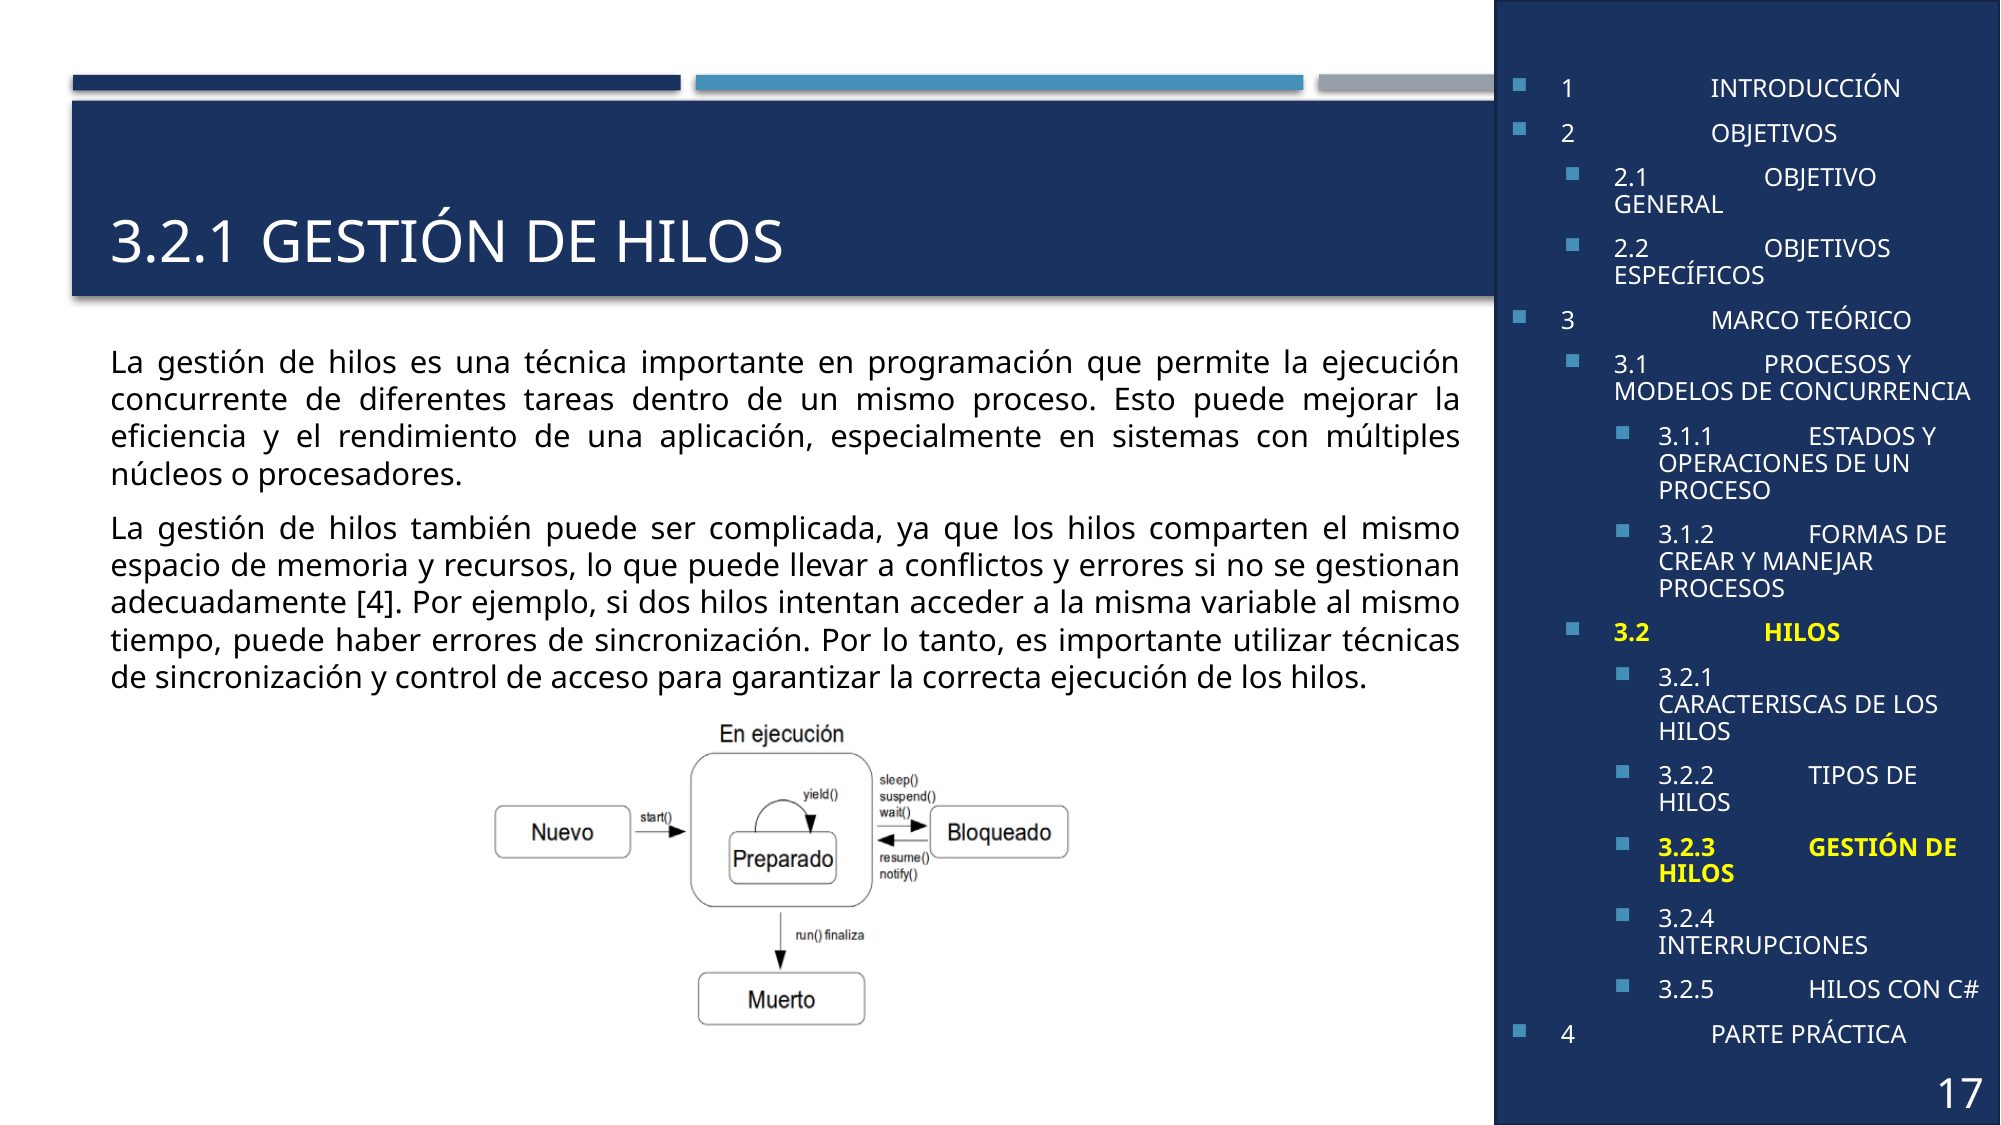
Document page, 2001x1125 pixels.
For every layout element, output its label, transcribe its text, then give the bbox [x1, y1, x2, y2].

text_box 17 [1921, 1059, 2000, 1125]
text_box 1 INTRODUCCIÓN 2 OBJETIVOS 2.1 OBJETIVO GENERAL 2.2 OBJETIVOS ESPECÍFICOS 3 MARCO TEÓRICO 3.1 PROCESOS Y MODELOS DE CONCURRENCIA 3.1.1 ESTADOS Y OPERACIONES DE UN PROCESO 3.1.2 FORMAS DE CREAR Y MANEJAR PROCESOS 3.2 HILOS 3.2.1 CARACTERISCAS DE LOS HILOS 3.2.2 TIPOS DE HILOS 3.2.3 GESTIÓN DE HILOS 3.2.4 INTERRUPCIONES 3.2.5 HILOS CON C# 4 PARTE PRÁCTICA [1494, 0, 2000, 1125]
list La gestión de hilos es una técnica importante en programación que permite la ejecución concurrente de diferentes tareas dentro de un mismo proceso. Esto puede mejorar la eficiencia y el rendimiento de una aplicación, especialmente en sistemas con múltiples núcleos o procesadores. La gestión de hilos también puede ser complicada, ya que los hilos comparten el mismo espacio de memoria y recursos, lo que puede llevar a conflictos y errores si no se gestionan adecuadamente [4]. Por ejemplo, si dos hilos intentan acceder a la misma variable al mismo tiempo, puede haber errores de sincronización. Por lo tanto, es importante utilizar técnicas de sincronización y control de acceso para garantizar la correcta ejecución de los hilos. [95, 317, 1476, 719]
title 3.2.1 GESTIÓN DE HILOS [95, 115, 1494, 282]
picture [490, 718, 1081, 1037]
